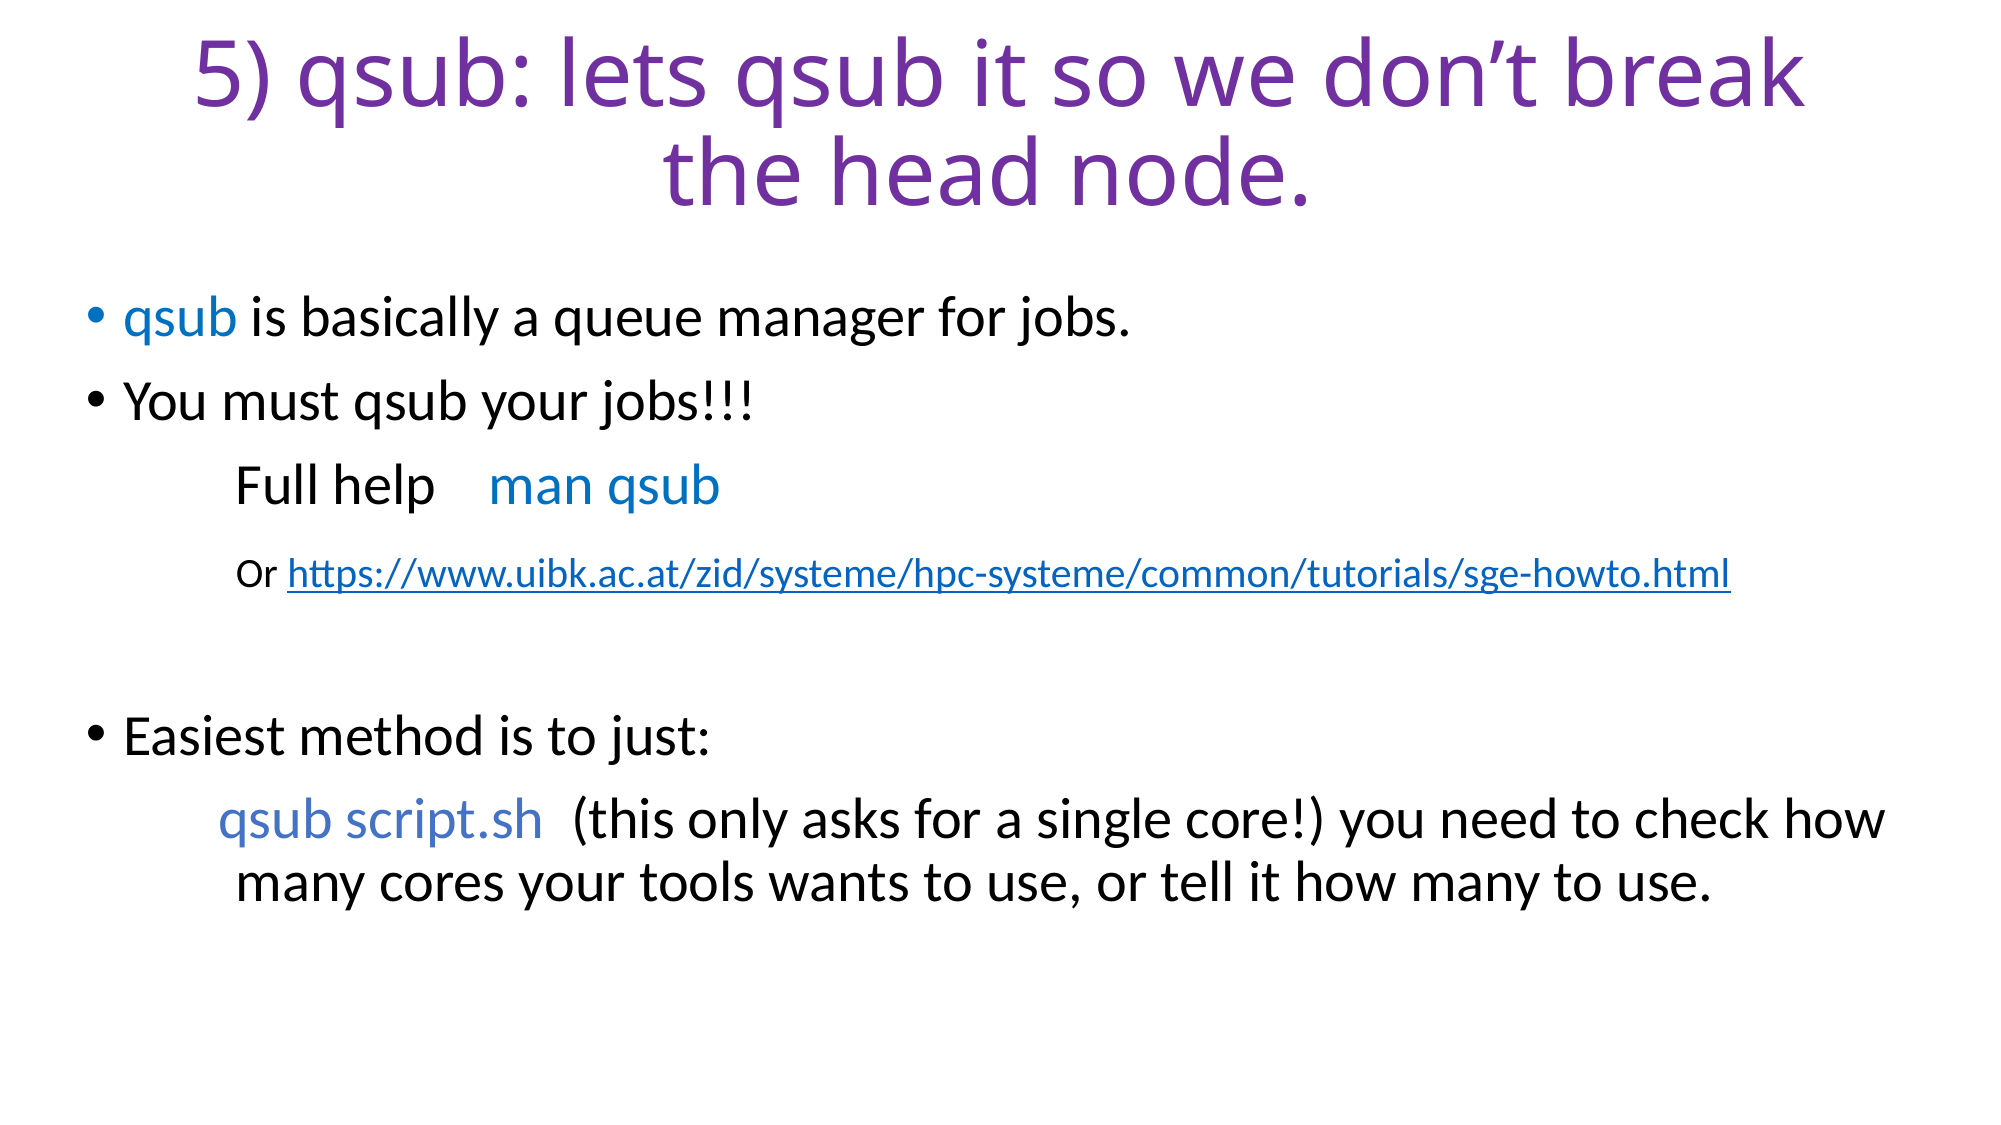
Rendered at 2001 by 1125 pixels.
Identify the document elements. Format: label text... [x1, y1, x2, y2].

list qsub is basically a queue manager for jobs. You must qsub your jobs!!! Full help man qsub Or https://www.uibk.ac.at/zid/systeme/hpc-systeme/common/tutorials/sge-howto.html Easiest method is to just: qsub script.sh (this only asks for a single core!) you need to check how many cores your tools wants to use, or tell it how many to use. [70, 279, 1928, 1125]
title 5) qsub: lets qsub it so we don’t break the head node. [137, 18, 1863, 236]
